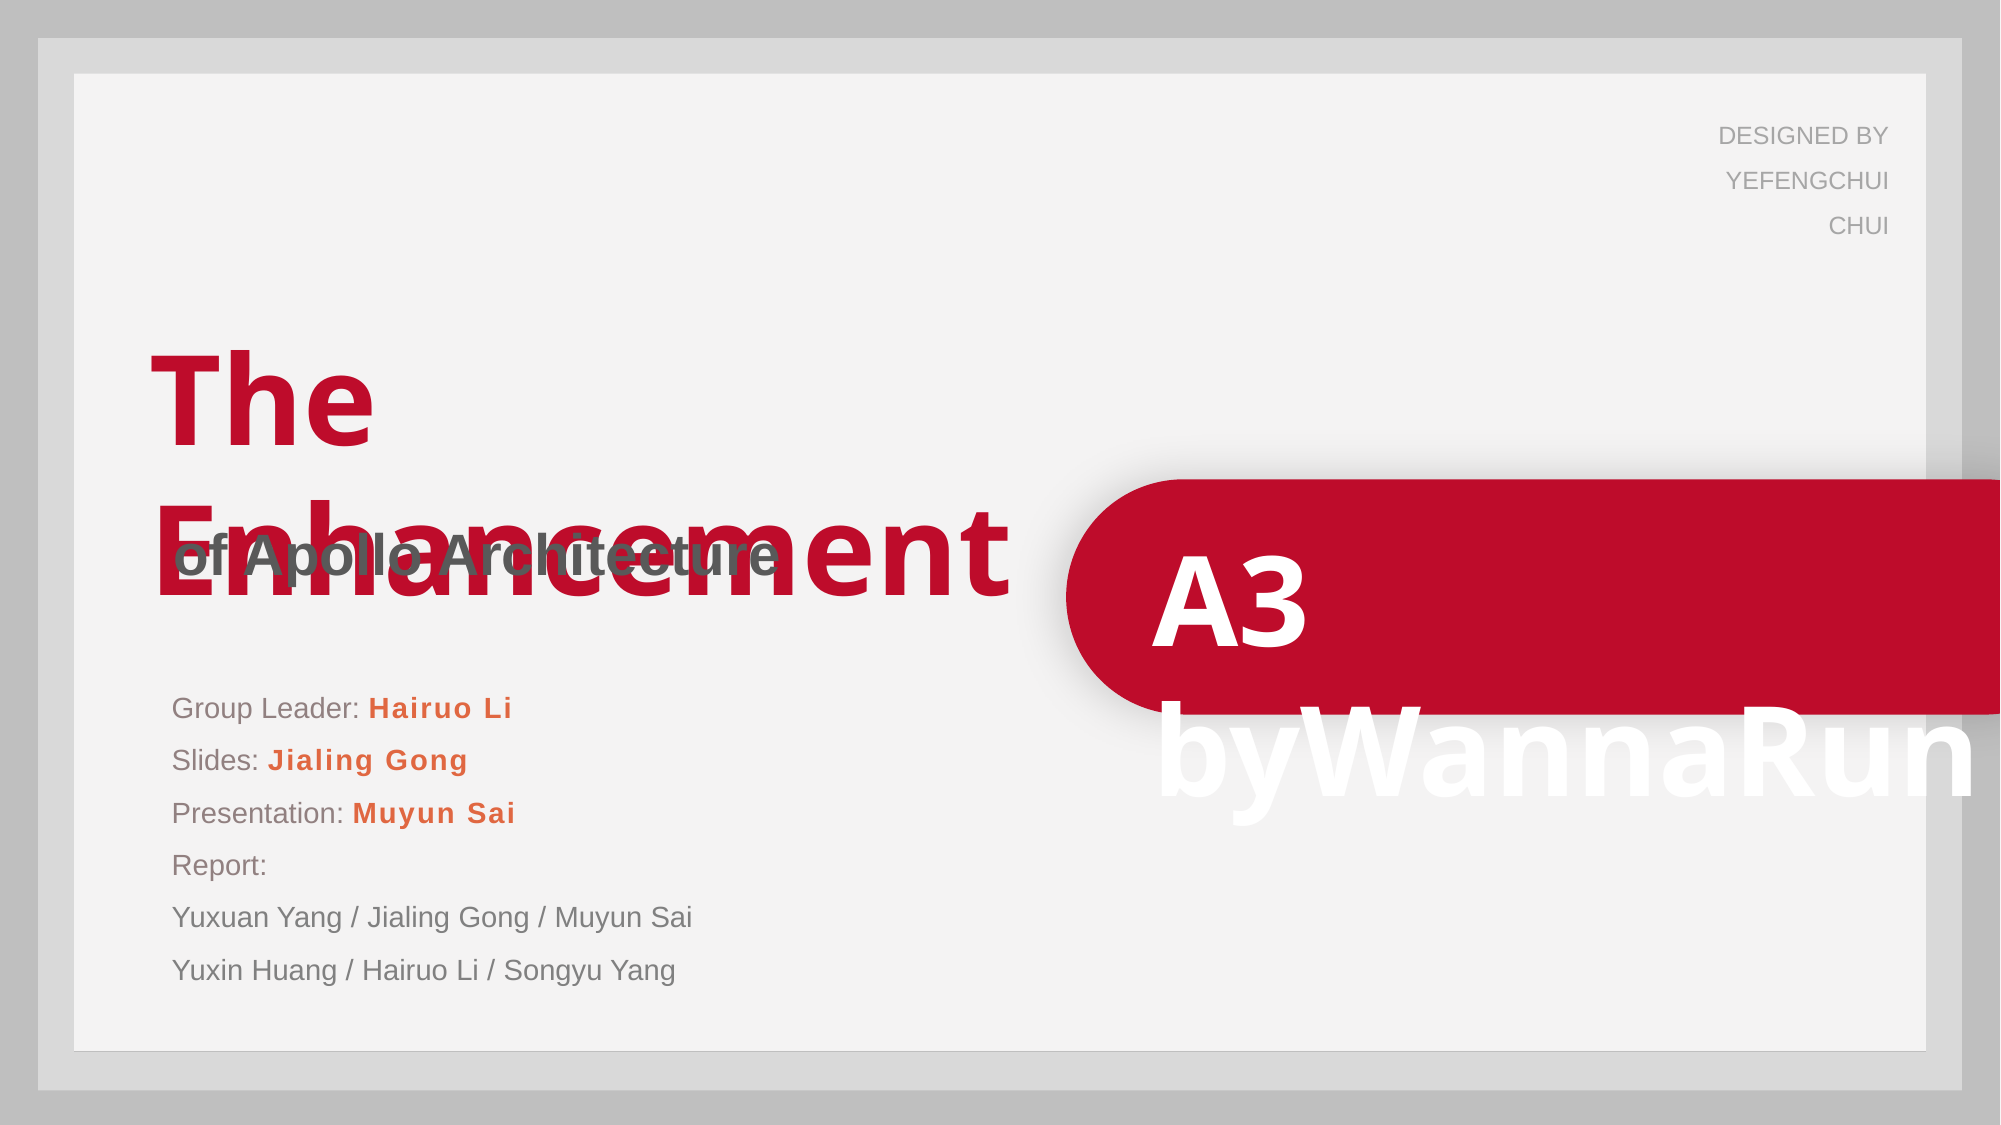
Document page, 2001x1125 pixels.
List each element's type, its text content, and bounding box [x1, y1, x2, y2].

text_box DESIGNED BY YEFENGCHUICHUI [1698, 97, 1905, 247]
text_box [134, 312, 1162, 595]
text_box Group Leader: Hairuo Li Slides: Jialing Gong Presentation: Muyun Sai Report: Yuxuan Yang / Jialing Gong / Muyun Sai Yuxin Huang / Hairuo Li / Songyu Yang [156, 664, 766, 994]
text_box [1066, 479, 2000, 715]
